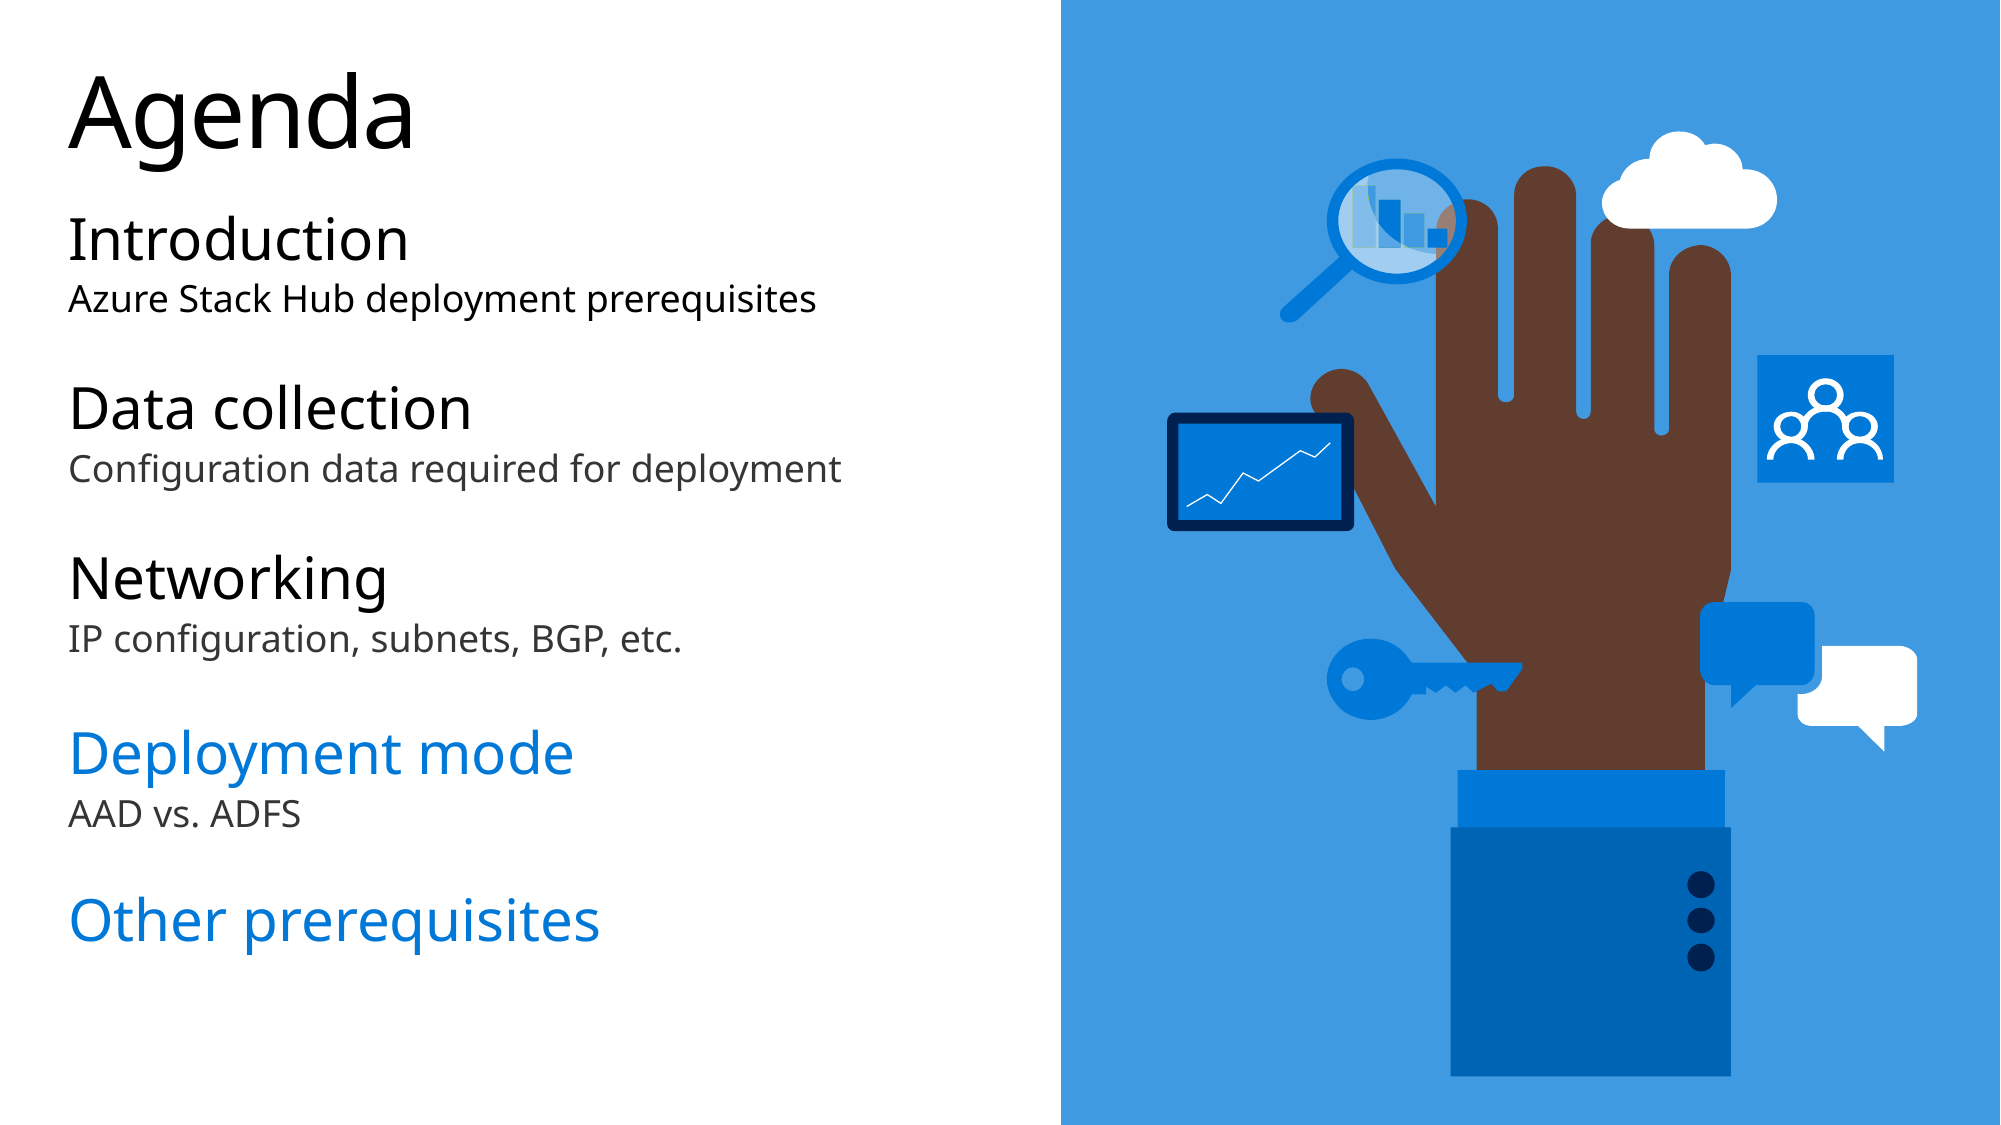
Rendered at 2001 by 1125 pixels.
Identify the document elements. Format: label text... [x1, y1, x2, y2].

title Agenda [44, 47, 1060, 195]
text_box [1060, 0, 2000, 1125]
list Introduction Azure Stack Hub deployment prerequisites Data collection Configuration data required for deployment Networking IP configuration, subnets, BGP, etc. Deployment mode AAD vs. ADFS Other prerequisites [44, 195, 1060, 1125]
